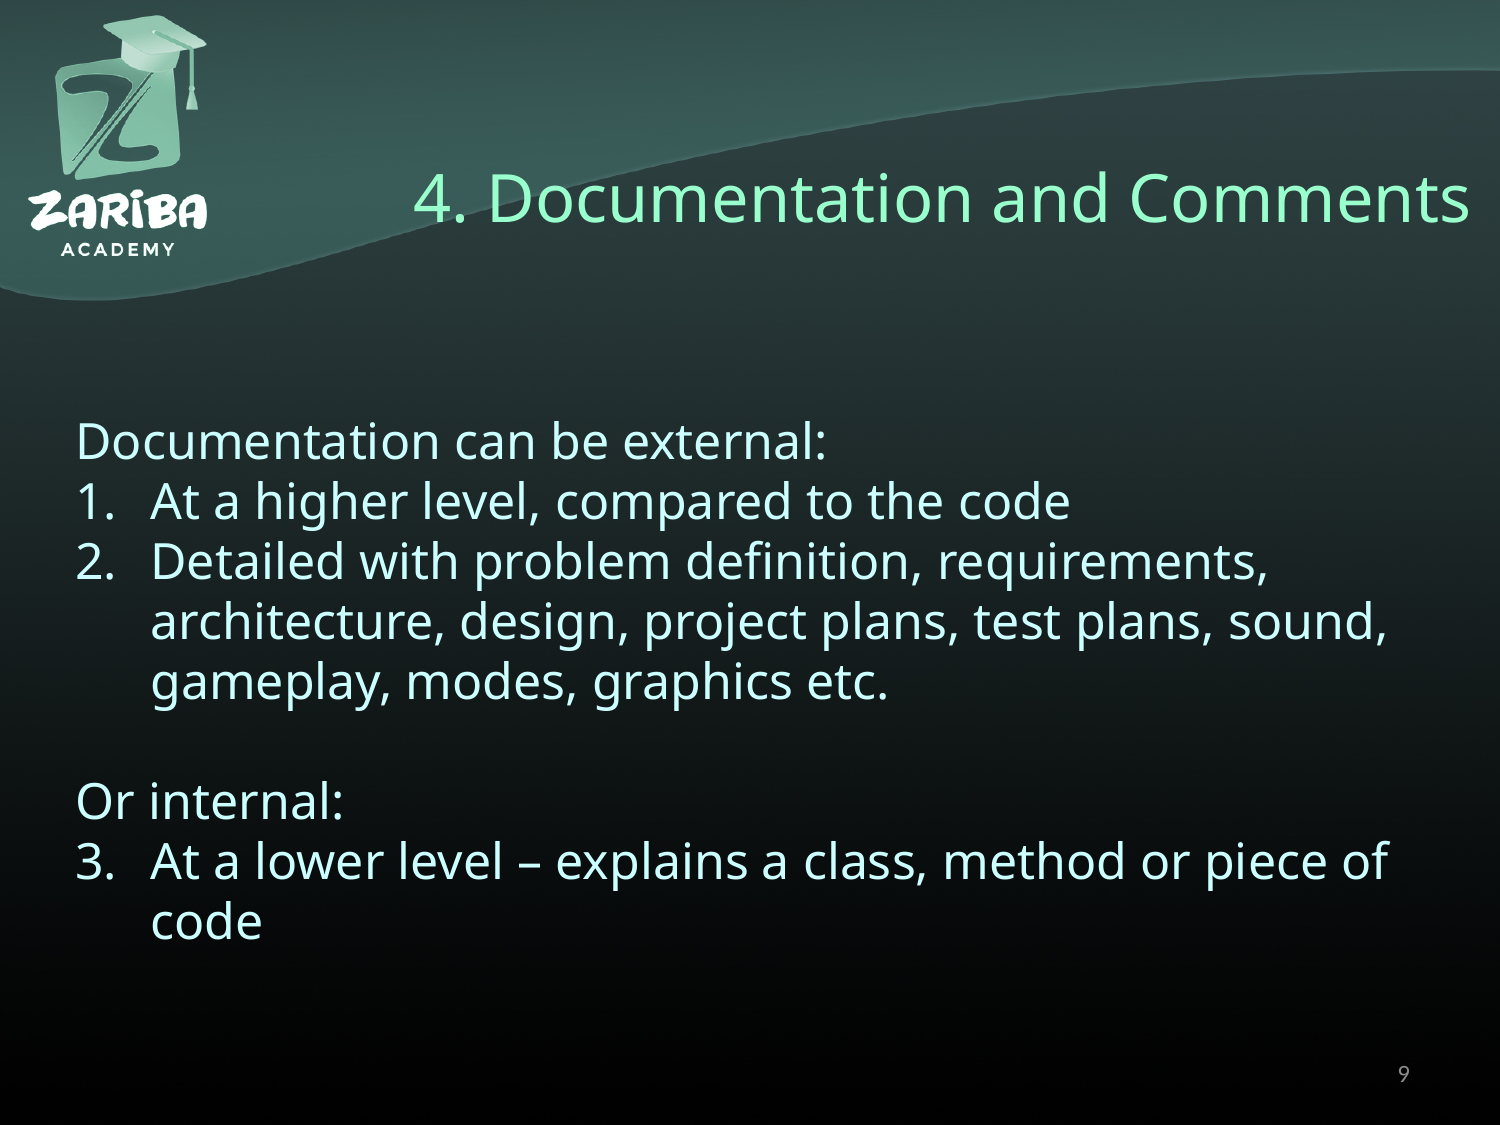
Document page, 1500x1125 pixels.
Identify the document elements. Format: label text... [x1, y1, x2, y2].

slide_number 9 [1074, 1042, 1425, 1103]
text_box Documentation can be external: At a higher level, compared to the code Detailed with problem definition, requirements, architecture, design, project plans, test plans, sound, gameplay, modes, graphics etc. Or internal: At a lower level – explains a class, method or piece of code [60, 258, 1423, 1100]
picture [0, 0, 1500, 1125]
title 4. Documentation and Comments [385, 75, 1500, 317]
